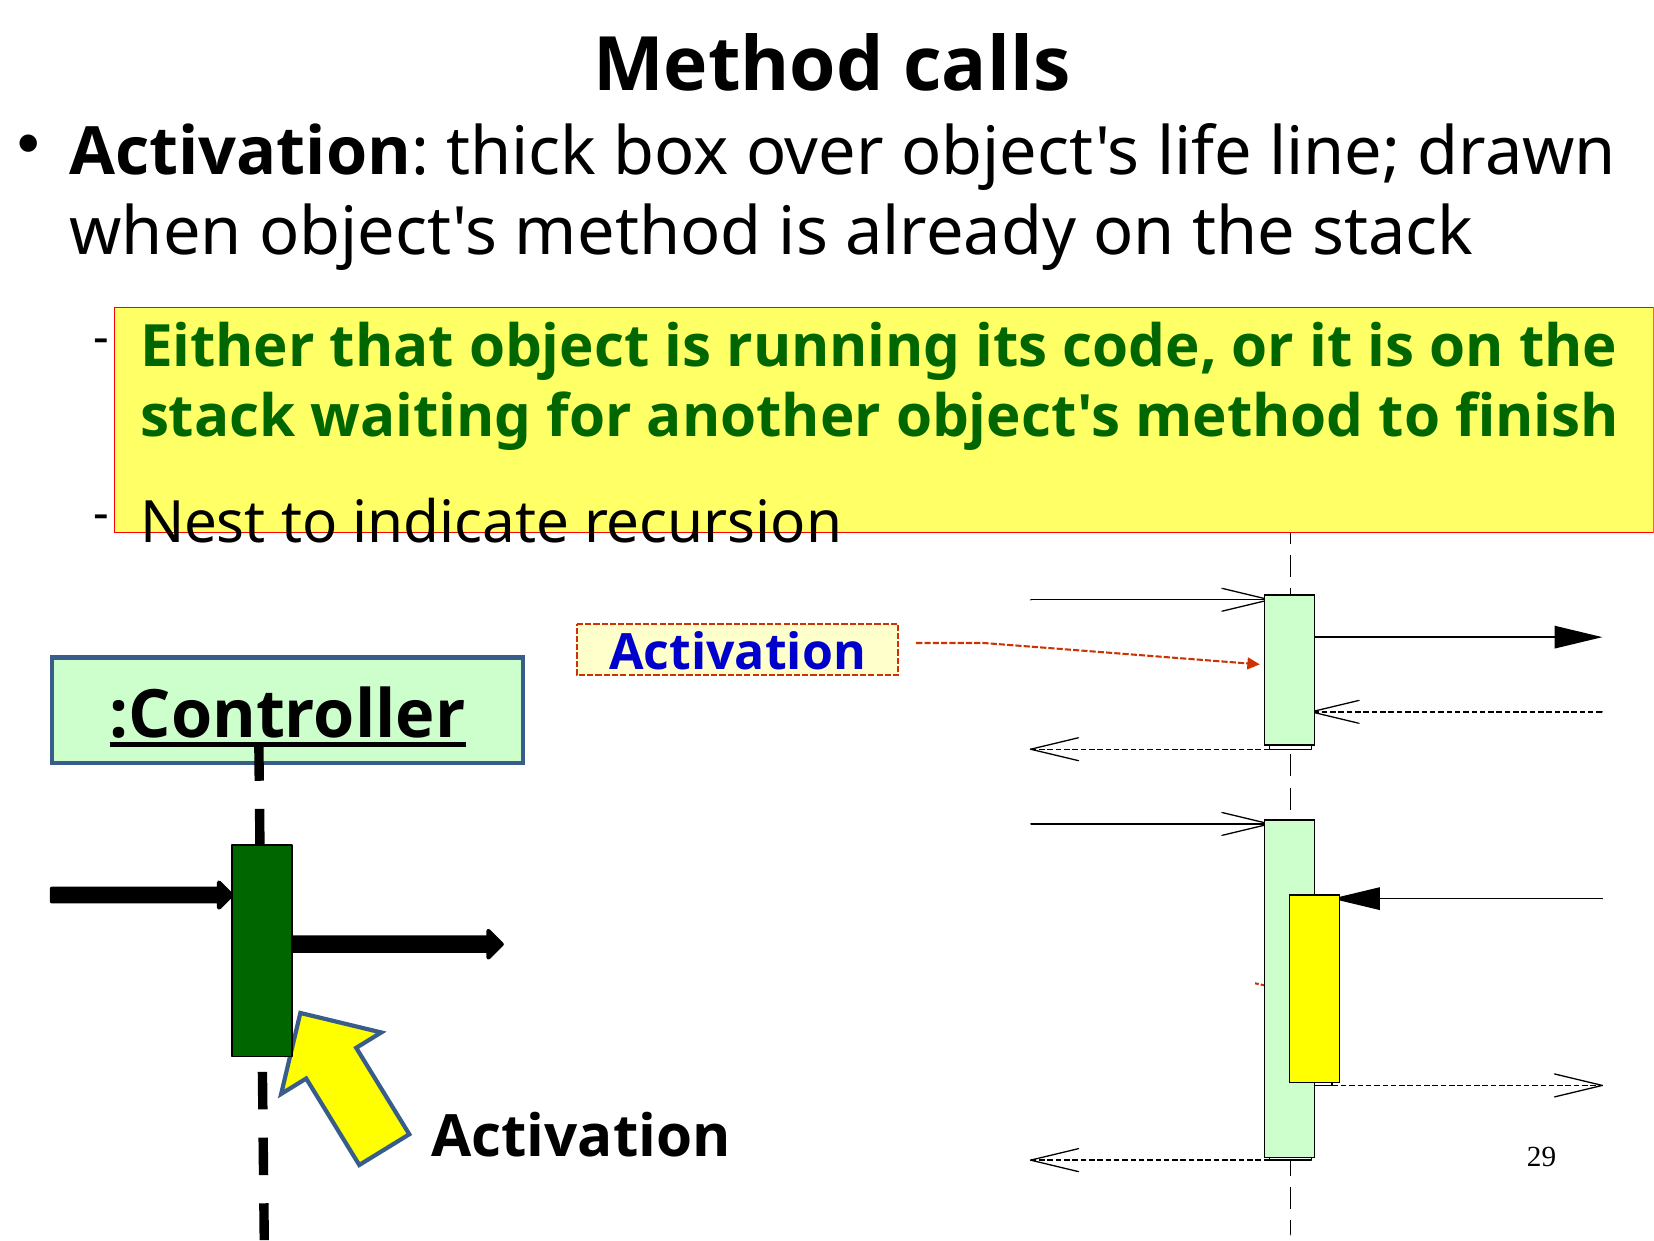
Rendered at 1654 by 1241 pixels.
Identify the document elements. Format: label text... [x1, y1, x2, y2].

text_box [292, 929, 504, 960]
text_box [12, 988, 511, 995]
text_box [49, 880, 232, 910]
text_box Activation [416, 1090, 571, 1176]
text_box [576, 482, 1610, 1241]
title Method calls [126, 0, 1537, 107]
text_box [232, 1003, 292, 1057]
text_box [281, 1012, 410, 1165]
text_box :Controller [51, 657, 524, 764]
text_box [232, 845, 292, 987]
list Activation: thick box over object's life line; drawn when object's method is already on the stack Either that object is running its code, or it is on the stack waiting for another object's method to finish Nest to indicate recursion [0, 107, 1654, 1096]
